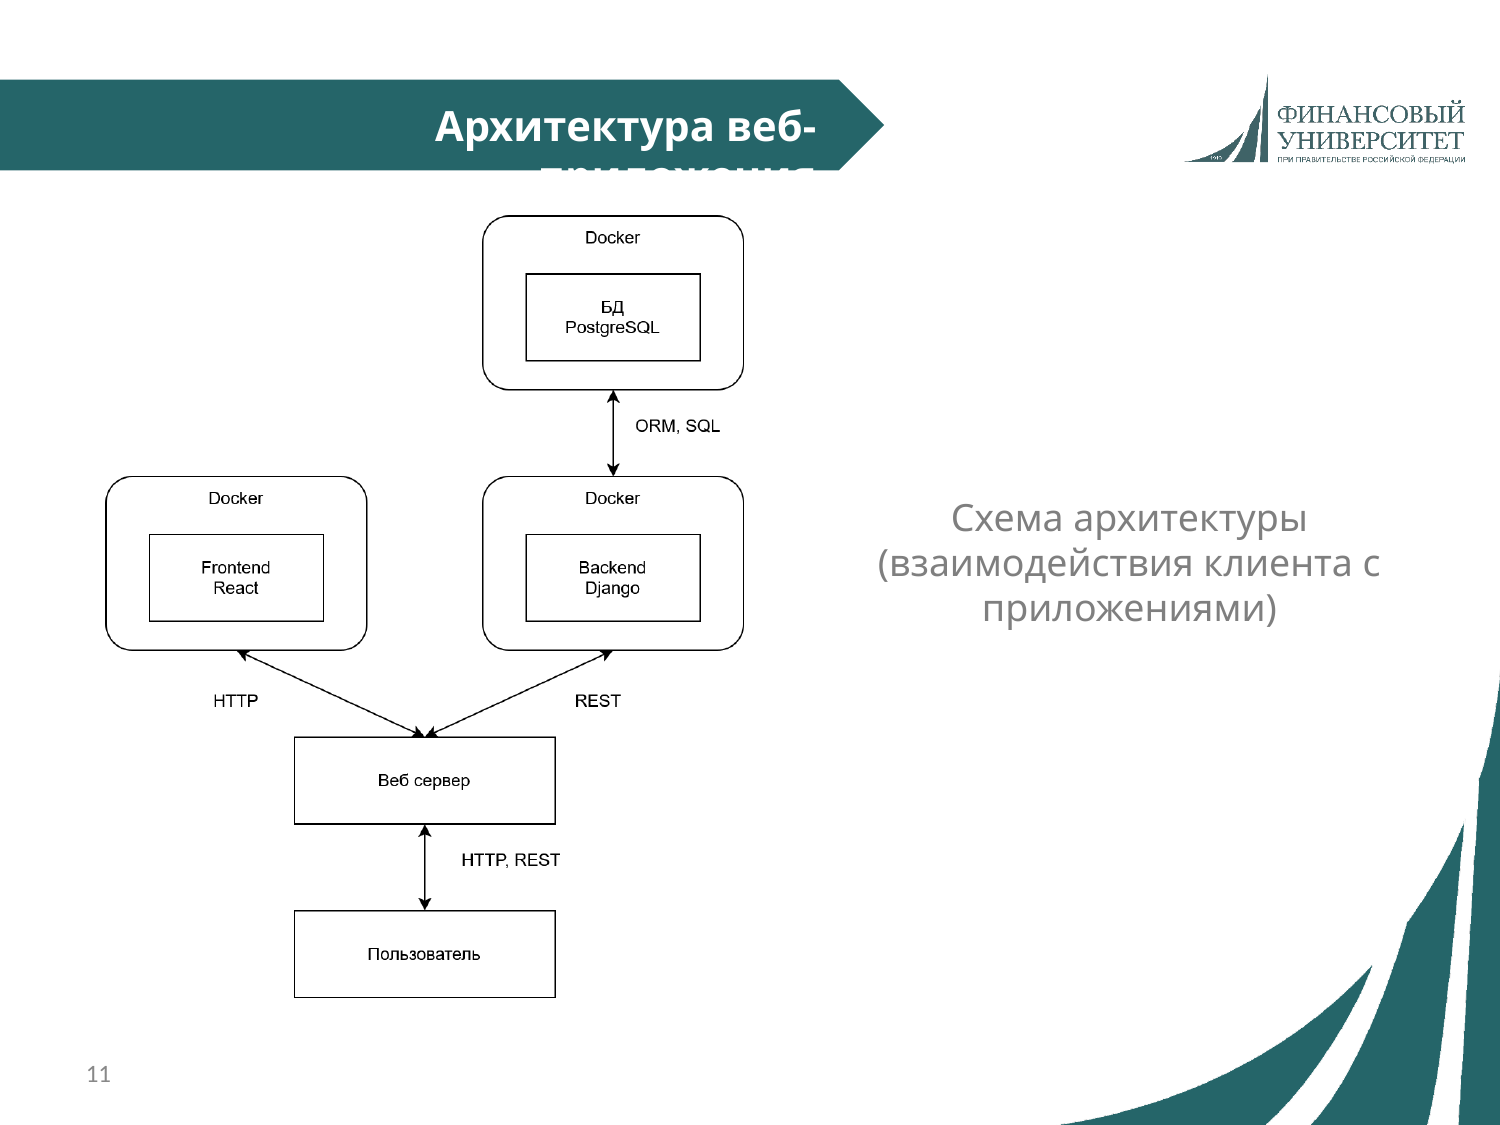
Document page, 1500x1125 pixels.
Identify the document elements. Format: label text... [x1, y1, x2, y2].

text_box Архитектура веб-приложения [166, 92, 832, 208]
picture [105, 215, 744, 998]
picture [1182, 69, 1466, 171]
slide_number ‹#› [0, 1042, 127, 1103]
text_box [0, 79, 885, 171]
text_box Схема архитектуры (взаимодействия клиента с приложениями) [831, 486, 1428, 637]
picture [1048, 650, 1500, 1125]
